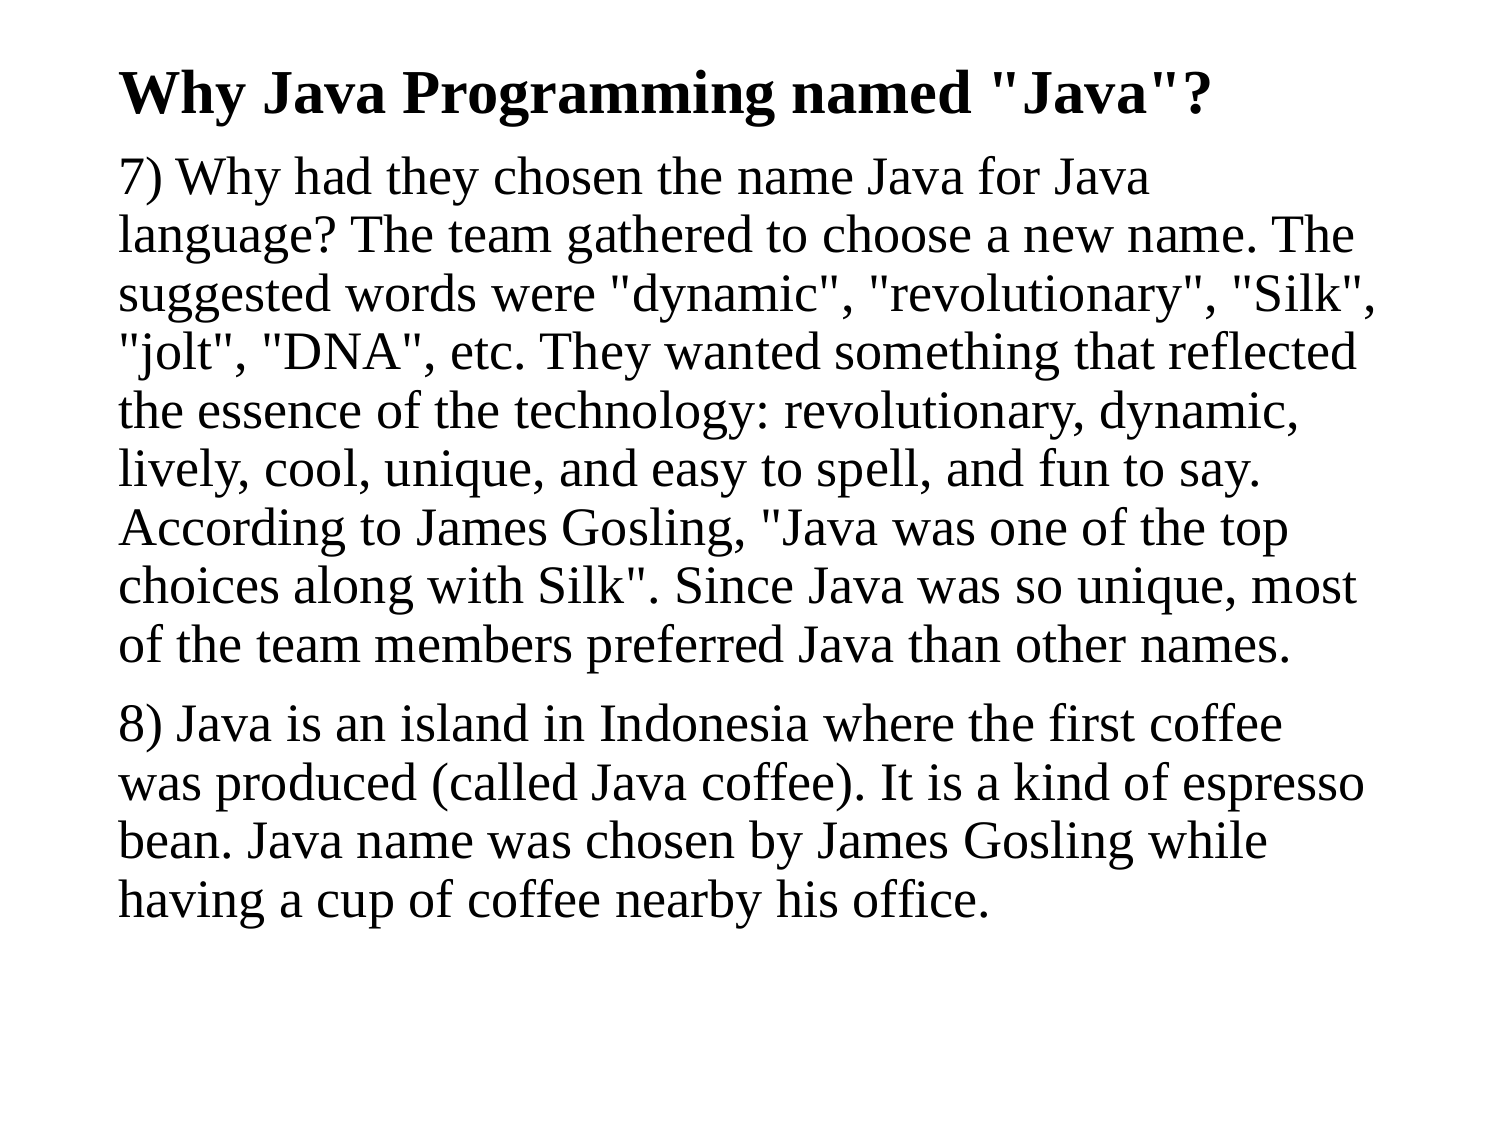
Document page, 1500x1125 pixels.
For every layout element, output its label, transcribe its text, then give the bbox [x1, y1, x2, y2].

list Why Java Programming named "Java"? 7) Why had they chosen the name Java for Java language? The team gathered to choose a new name. The suggested words were "dynamic", "revolutionary", "Silk", "jolt", "DNA", etc. They wanted something that reflected the essence of the technology: revolutionary, dynamic, lively, cool, unique, and easy to spell, and fun to say. According to James Gosling, "Java was one of the top choices along with Silk". Since Java was so unique, most of the team members preferred Java than other names. 8) Java is an island in Indonesia where the first coffee was produced (called Java coffee). It is a kind of espresso bean. Java name was chosen by James Gosling while having a cup of coffee nearby his office. [103, 51, 1397, 1014]
